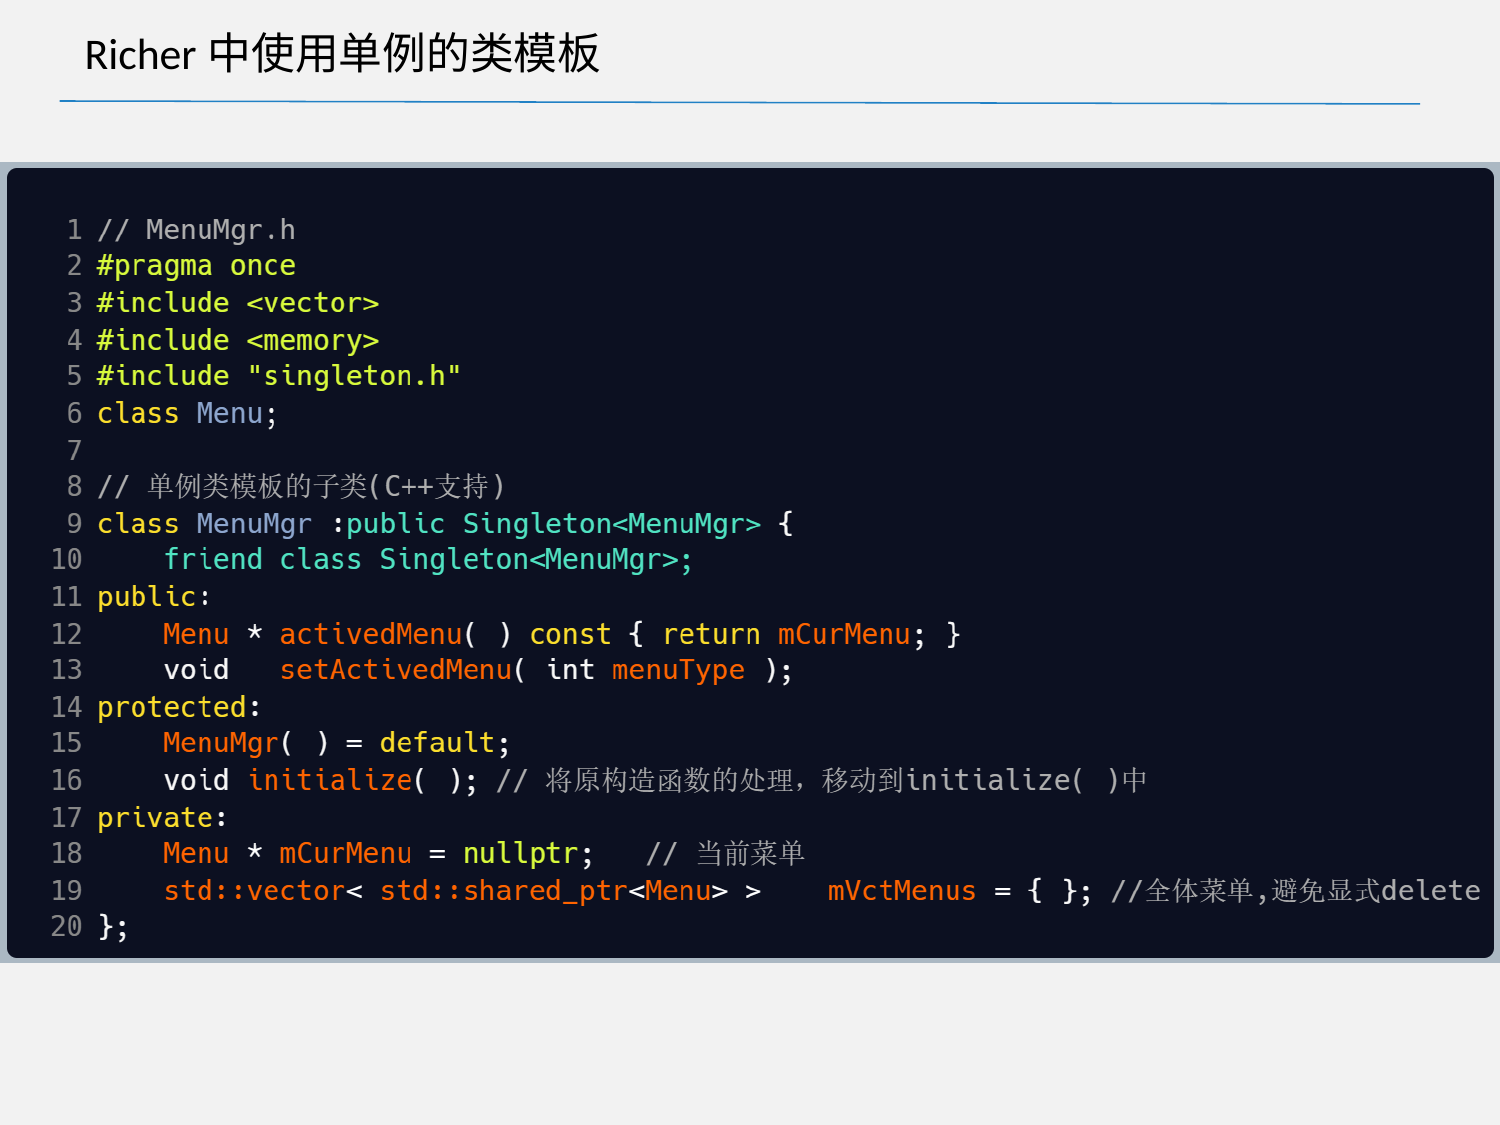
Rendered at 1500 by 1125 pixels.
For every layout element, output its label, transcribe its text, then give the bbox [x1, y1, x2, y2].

picture [0, 162, 1500, 963]
title Richer中使用单例的类模板 [59, 12, 1354, 93]
